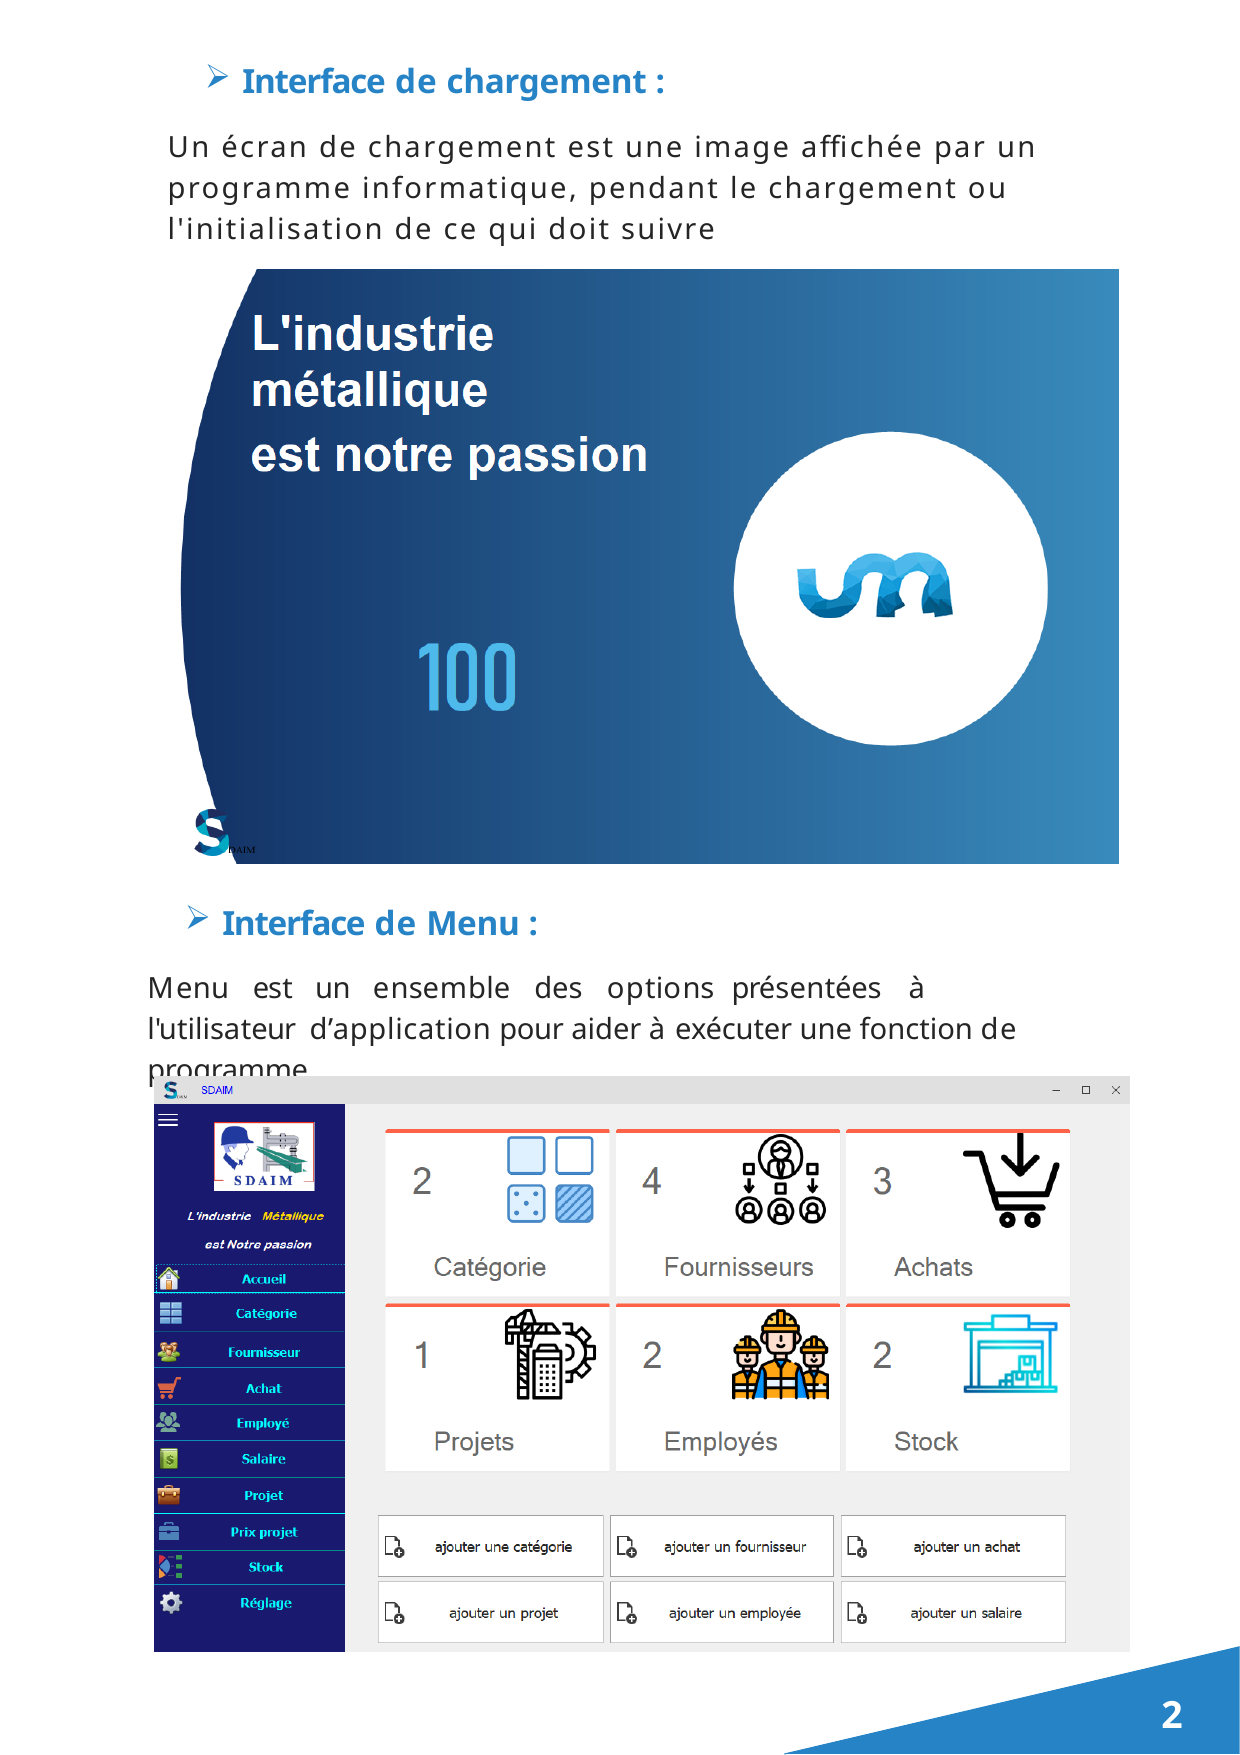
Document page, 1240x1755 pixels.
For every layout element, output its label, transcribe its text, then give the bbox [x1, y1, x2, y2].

text_box Interface de chargement : Un écran de chargement est une image affichée par un programme informatique, pendant le chargement ou l'initialisation de ce qui doit suivre [165, 58, 1115, 246]
picture [165, 269, 1119, 865]
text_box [782, 1644, 1240, 1755]
picture [154, 1076, 1130, 1652]
text_box Interface de Menu : Menu est un ensemble des options présentées à l'utilisateur d’application pour aider à exécuter une fonction de programme. [145, 899, 1095, 1087]
